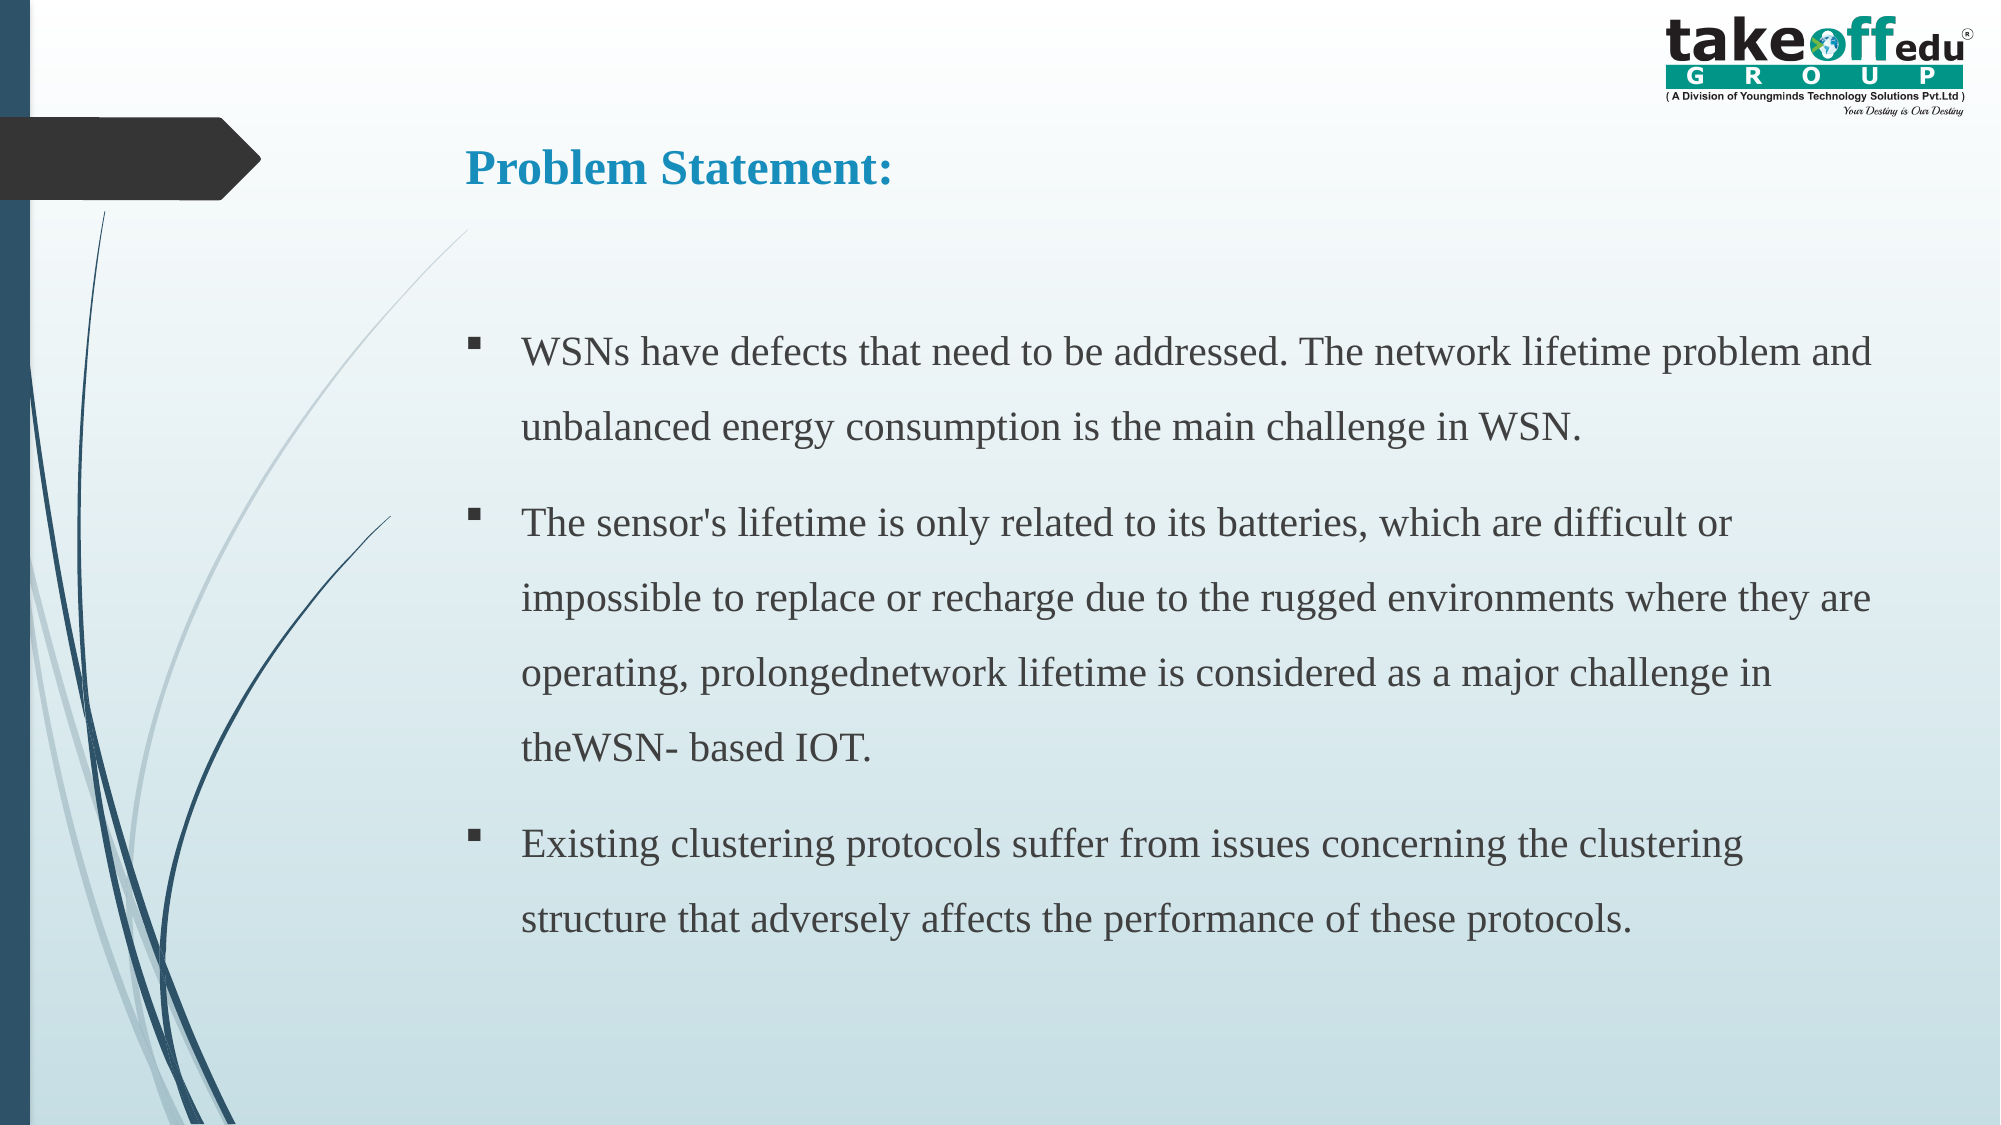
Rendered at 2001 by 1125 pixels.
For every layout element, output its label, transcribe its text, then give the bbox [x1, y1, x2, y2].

picture [1656, 15, 1980, 132]
text_box Problem Statement: [450, 127, 1913, 232]
text_box WSNs have defects that need to be addressed. The network lifetime problem and unbalanced energy consumption is the main challenge in WSN. The sensor's lifetime is only related to its batteries, which are difficult or impossible to replace or recharge due to the rugged environments where they are operating, prolongednetwork lifetime is considered as a major challenge in theWSN- based IOT. Existing clustering protocols suffer from issues concerning the clustering structure that adversely affects the performance of these protocols. [449, 232, 1913, 995]
